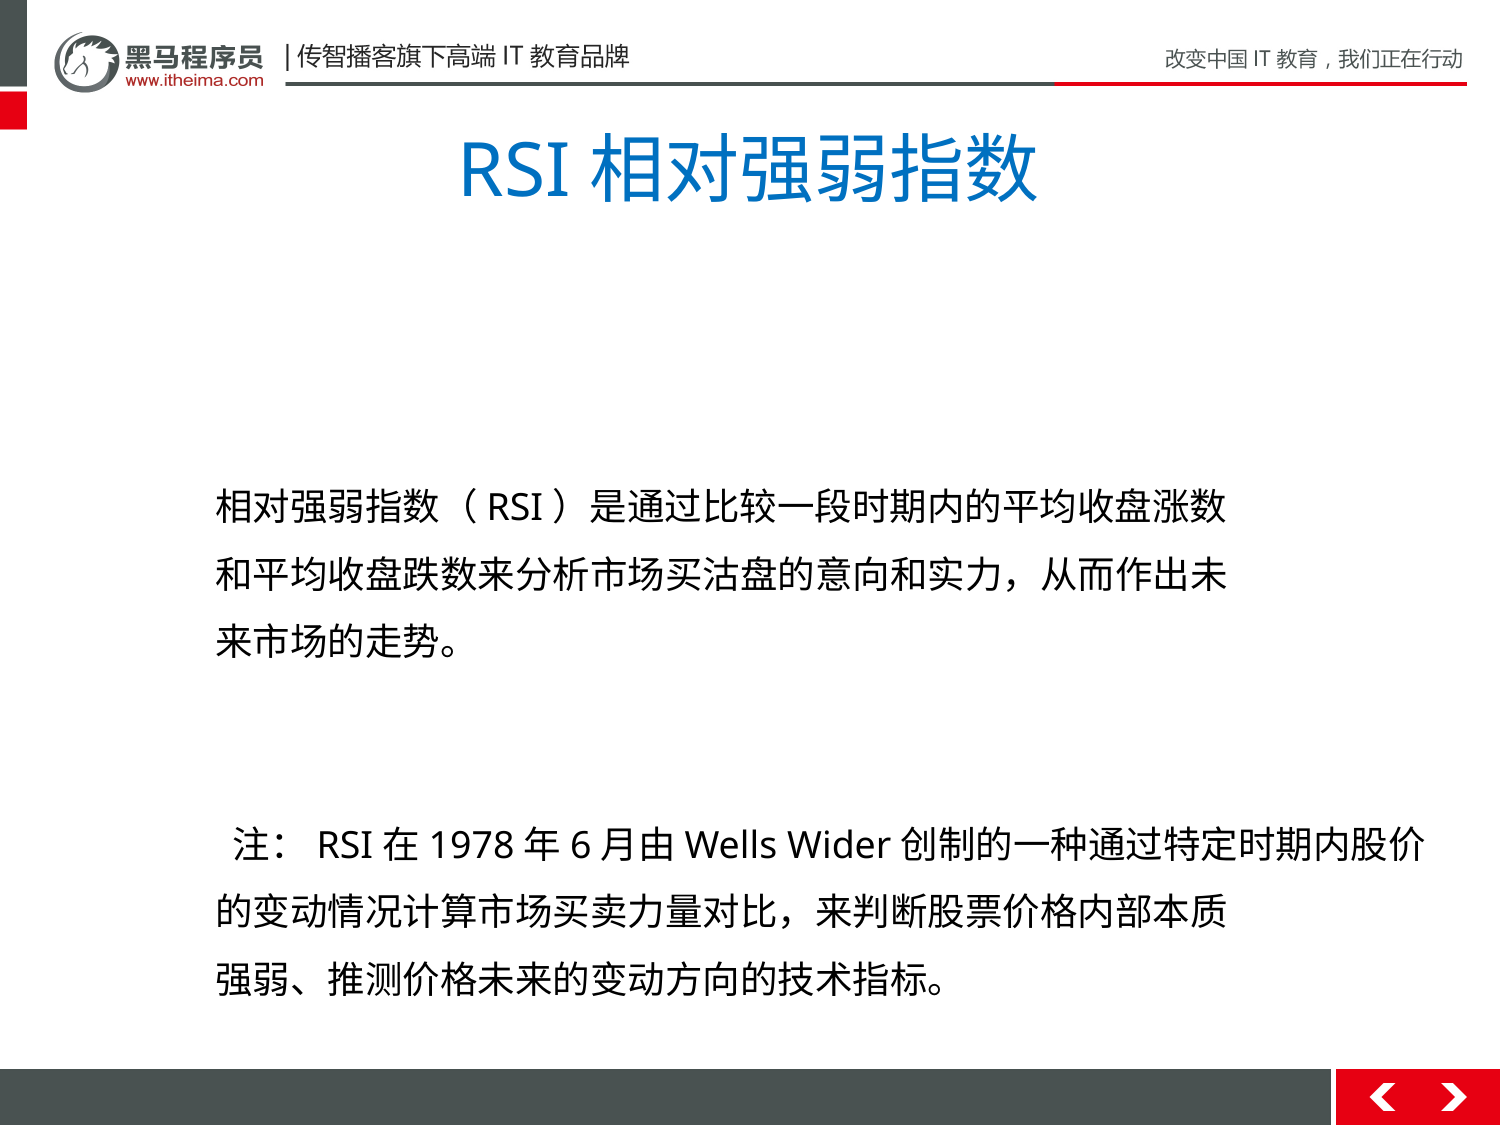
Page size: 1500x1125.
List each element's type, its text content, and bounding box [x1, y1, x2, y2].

text_box 相对强弱指数（RSI）是通过比较一段时期内的平均收盘涨数 和平均收盘跌数来分析市场买沽盘的意向和实力，从而作出未 来市场的走势。 注：RSI在1978年6月由Wells Wider创制的一种通过特定时期内股价 的变动情况计算市场买卖力量对比，来判断股票价格内部本质 强弱、推测价格未来的变动方向的技术指标。 [200, 453, 1441, 1009]
title RSI相对强弱指数 [81, 101, 1416, 219]
picture [0, 0, 1500, 1125]
